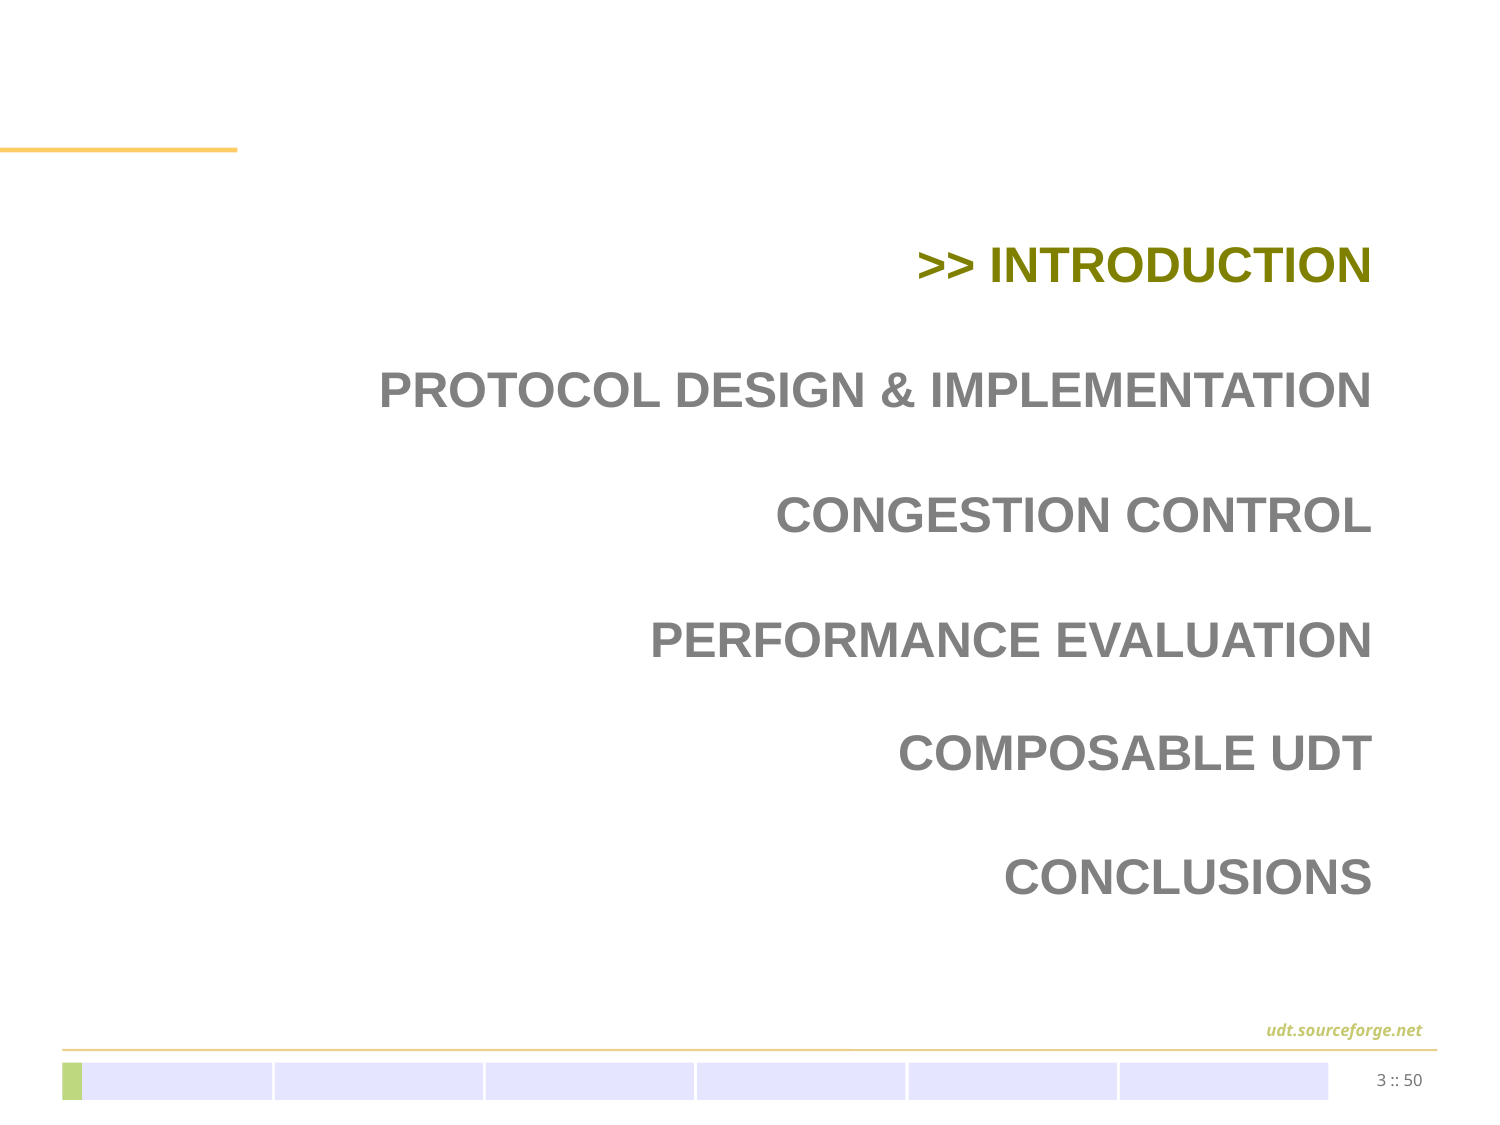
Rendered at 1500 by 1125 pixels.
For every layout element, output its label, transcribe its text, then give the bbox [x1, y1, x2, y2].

text_box PROTOCOL DESIGN & IMPLEMENTATION [337, 337, 1388, 438]
text_box COMPOSABLE UDT [337, 699, 1388, 800]
text_box [62, 1062, 82, 1100]
text_box CONGESTION CONTROL [337, 462, 1388, 563]
slide_number 3 :: 50 [1326, 1062, 1438, 1100]
text_box PERFORMANCE EVALUATION [337, 587, 1388, 688]
text_box CONCLUSIONS [337, 825, 1388, 925]
title >> INTRODUCTION [62, 200, 1388, 325]
